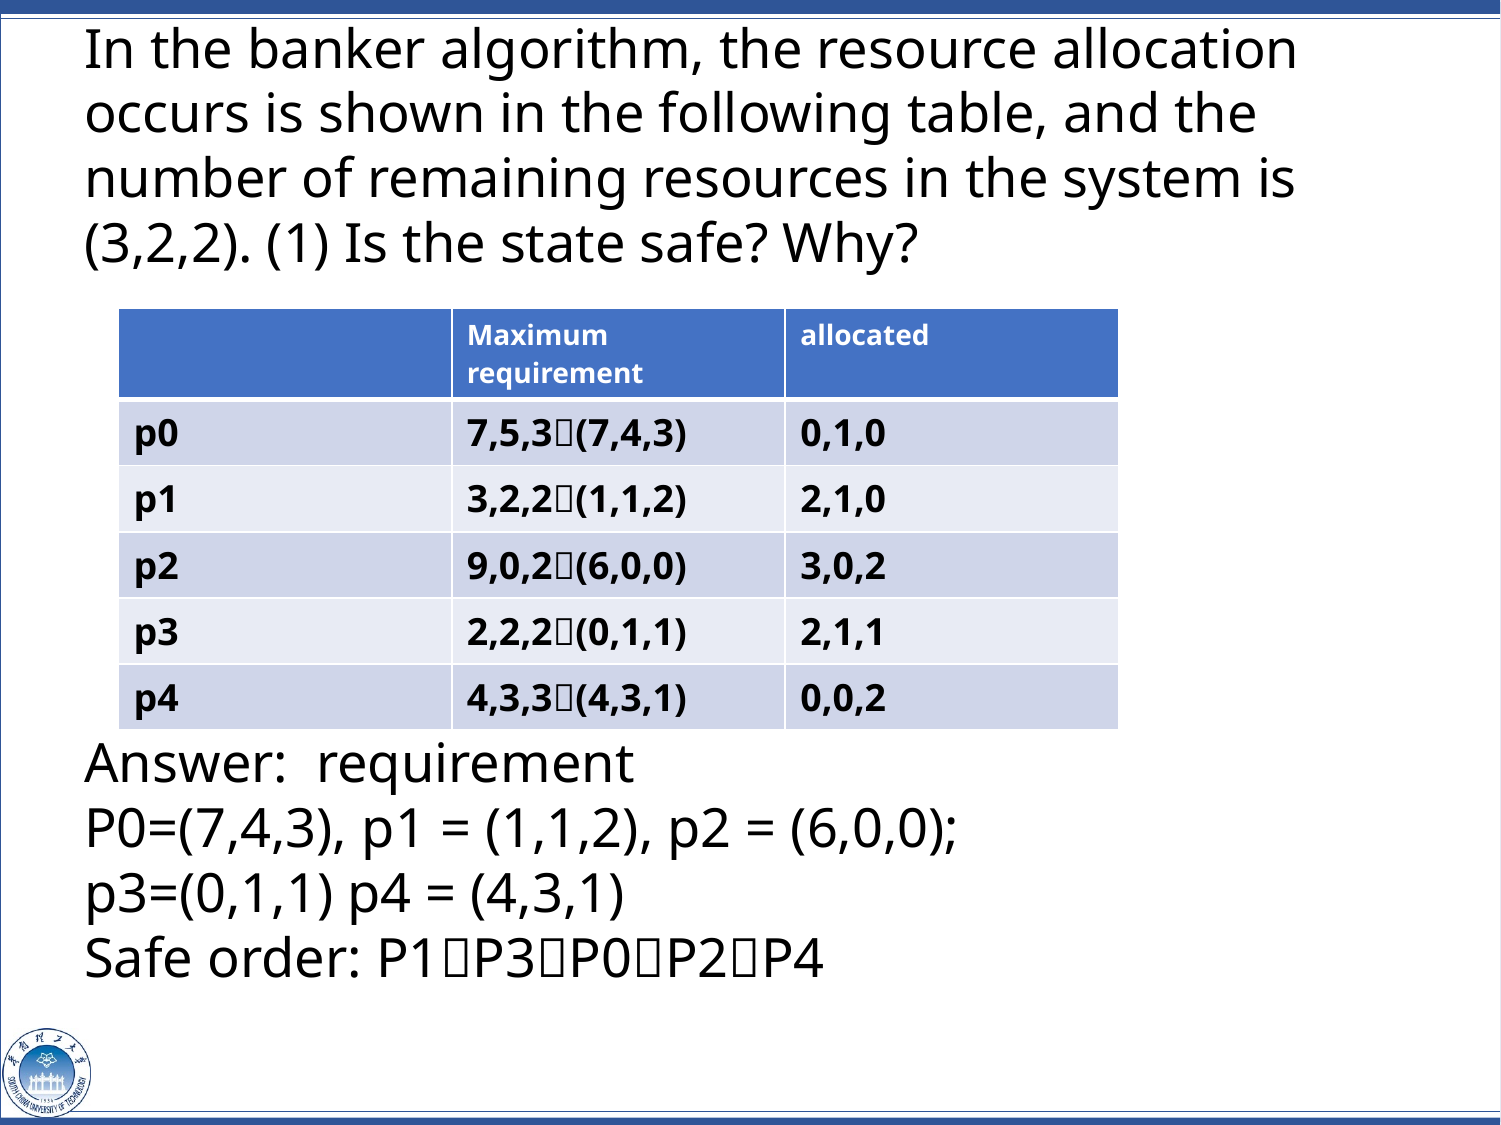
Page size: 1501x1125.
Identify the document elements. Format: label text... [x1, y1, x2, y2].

table_header [119, 309, 451, 397]
picture [2, 1028, 91, 1117]
table_cell p4 [119, 665, 451, 729]
table_cell p0 [119, 402, 451, 465]
table_cell 2,1,0 [786, 466, 1118, 531]
table_cell 0,0,2 [786, 665, 1118, 729]
table_cell 3,2,2(1,1,2) [453, 466, 784, 531]
table_cell 4,3,3(4,3,1) [453, 665, 784, 729]
text_box In the banker algorithm, the resource allocation occurs is shown in the following table, and the number of remaining resources in the system is (3,2,2). (1) Is the state safe? Why? Answer: requirement P0=(7,4,3), p1 = (1,1,2), p2 = (6,0,0); p3=(0,1,1) p4 = (4,3,1) Safe order: P1P3P0P2P4 [69, 70, 1459, 997]
table_cell p3 [119, 599, 451, 663]
table_cell 0,1,0 [786, 402, 1118, 465]
table_cell 3,0,2 [786, 533, 1118, 597]
table_cell 7,5,3(7,4,3) [453, 402, 784, 465]
table_cell p2 [119, 533, 451, 597]
table_header allocated [786, 309, 1118, 397]
table_cell p1 [119, 466, 451, 531]
table_cell 2,2,2(0,1,1) [453, 599, 784, 663]
table_header Maximum requirement [453, 309, 784, 397]
table_cell 9,0,2(6,0,0) [453, 533, 784, 597]
table_cell 2,1,1 [786, 599, 1118, 663]
